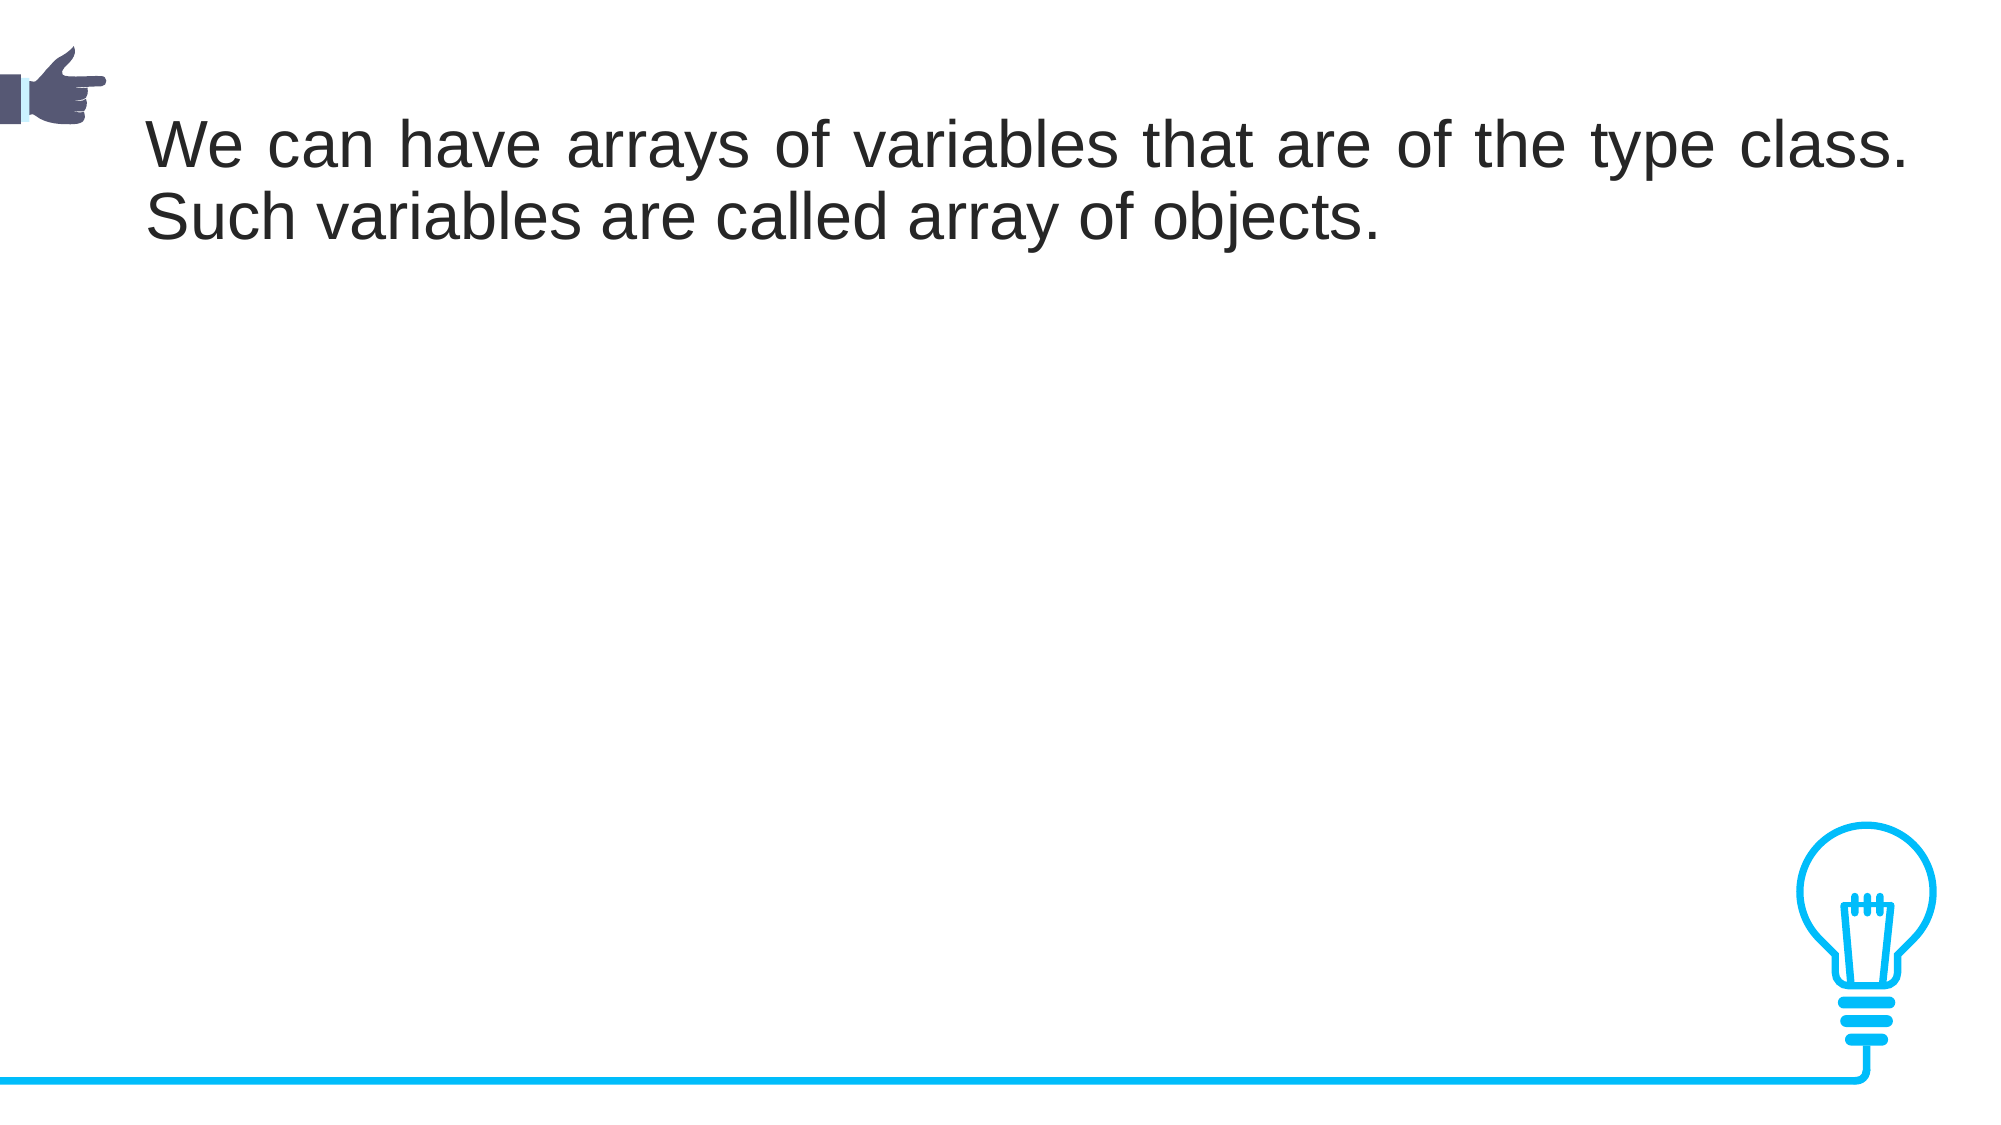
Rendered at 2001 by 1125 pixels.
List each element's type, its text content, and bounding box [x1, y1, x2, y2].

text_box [0, 46, 107, 125]
list We can have arrays of variables that are of the type class. Such variables are called array of objects. [130, 46, 1927, 319]
